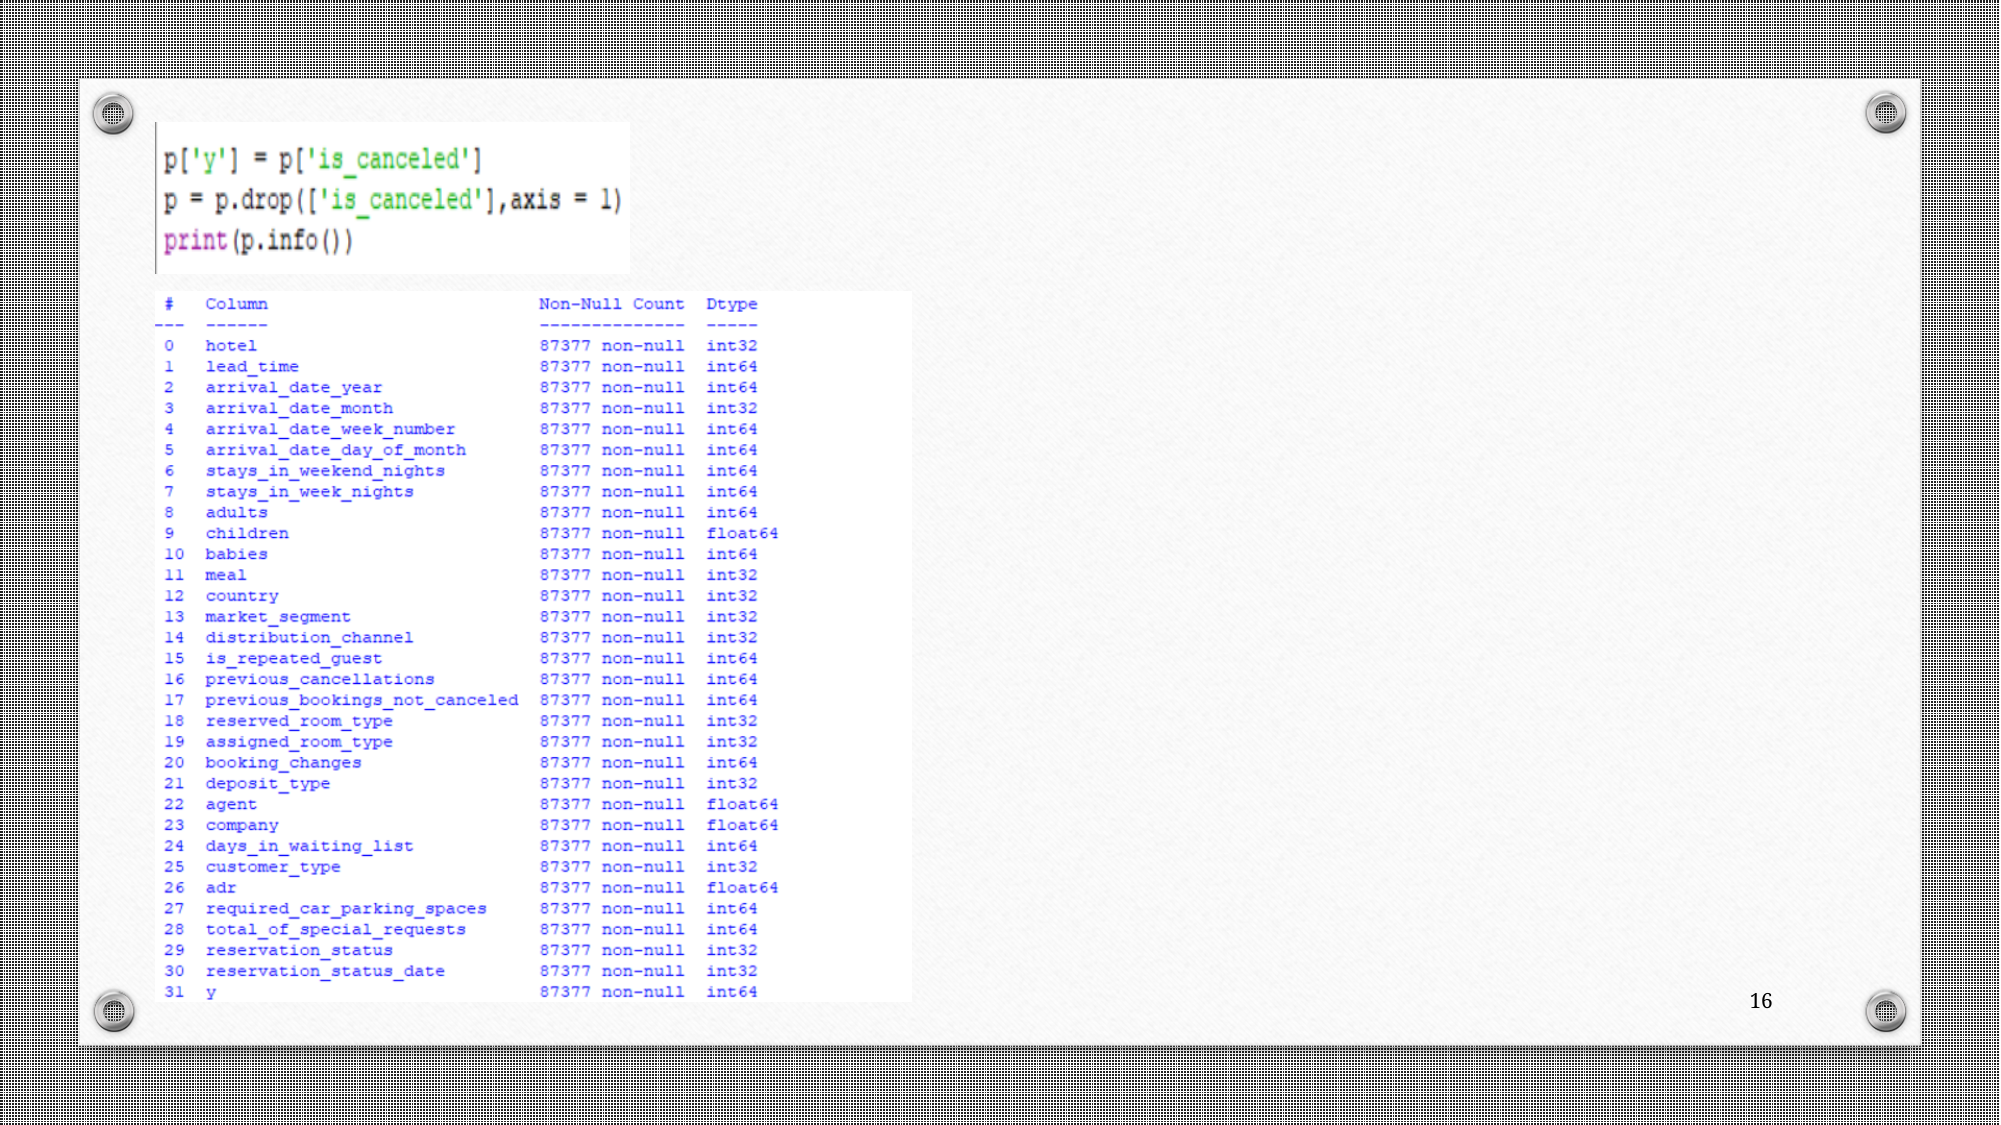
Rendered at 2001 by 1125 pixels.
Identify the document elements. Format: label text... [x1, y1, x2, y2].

slide_number 16 [1698, 979, 1788, 1025]
picture [0, 0, 2000, 1125]
